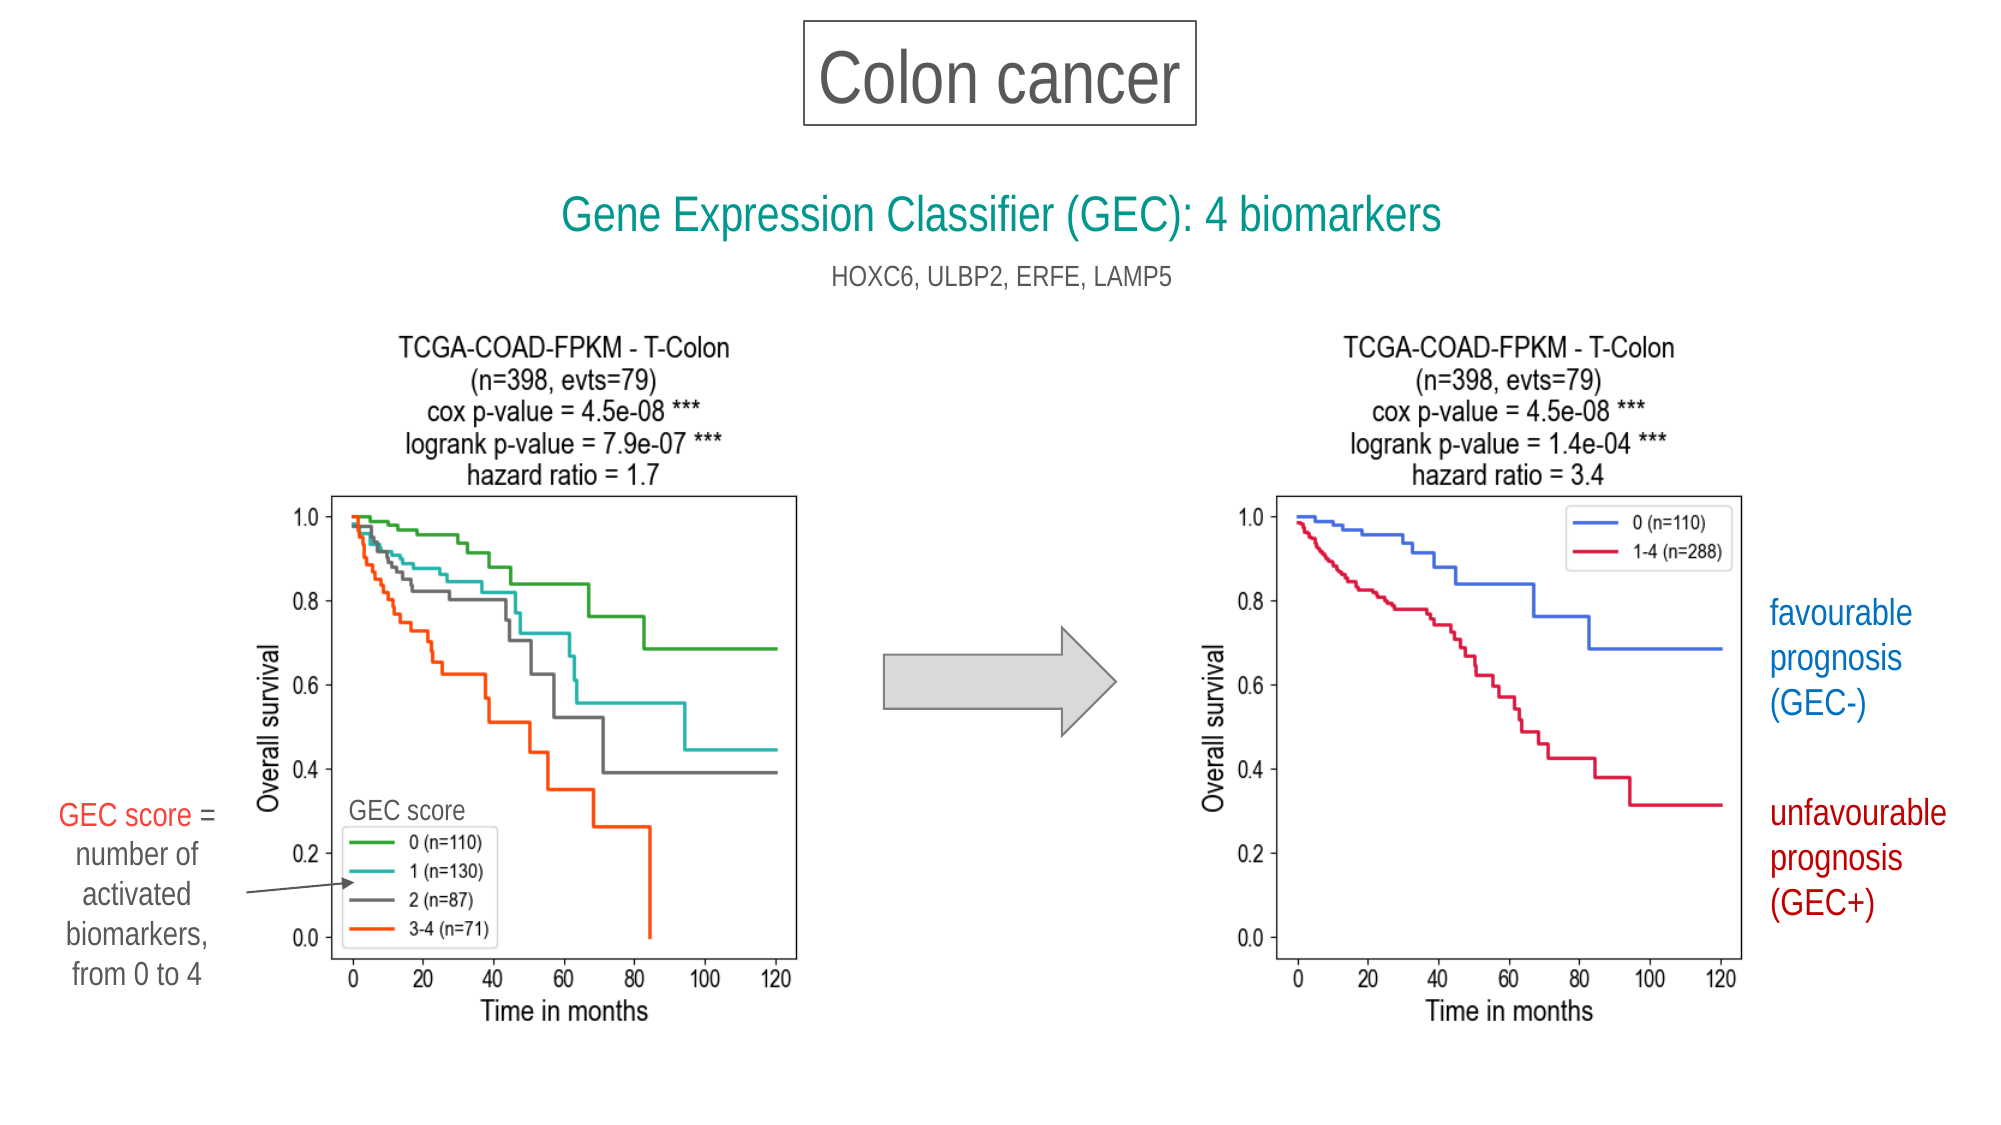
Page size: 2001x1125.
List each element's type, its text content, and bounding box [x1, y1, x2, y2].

text_box favourable prognosis (GEC-) [1755, 580, 1928, 731]
text_box [882, 624, 1118, 739]
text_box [27, 324, 808, 1039]
picture [1190, 324, 1753, 1039]
text_box Colon cancer [803, 20, 1197, 126]
text_box HOXC6, ULBP2, ERFE, LAMP5 [721, 250, 1283, 300]
text_box unfavourable prognosis (GEC+) [1755, 780, 1963, 931]
text_box Gene Expression Classifier (GEC): 4 biomarkers [546, 173, 1458, 249]
